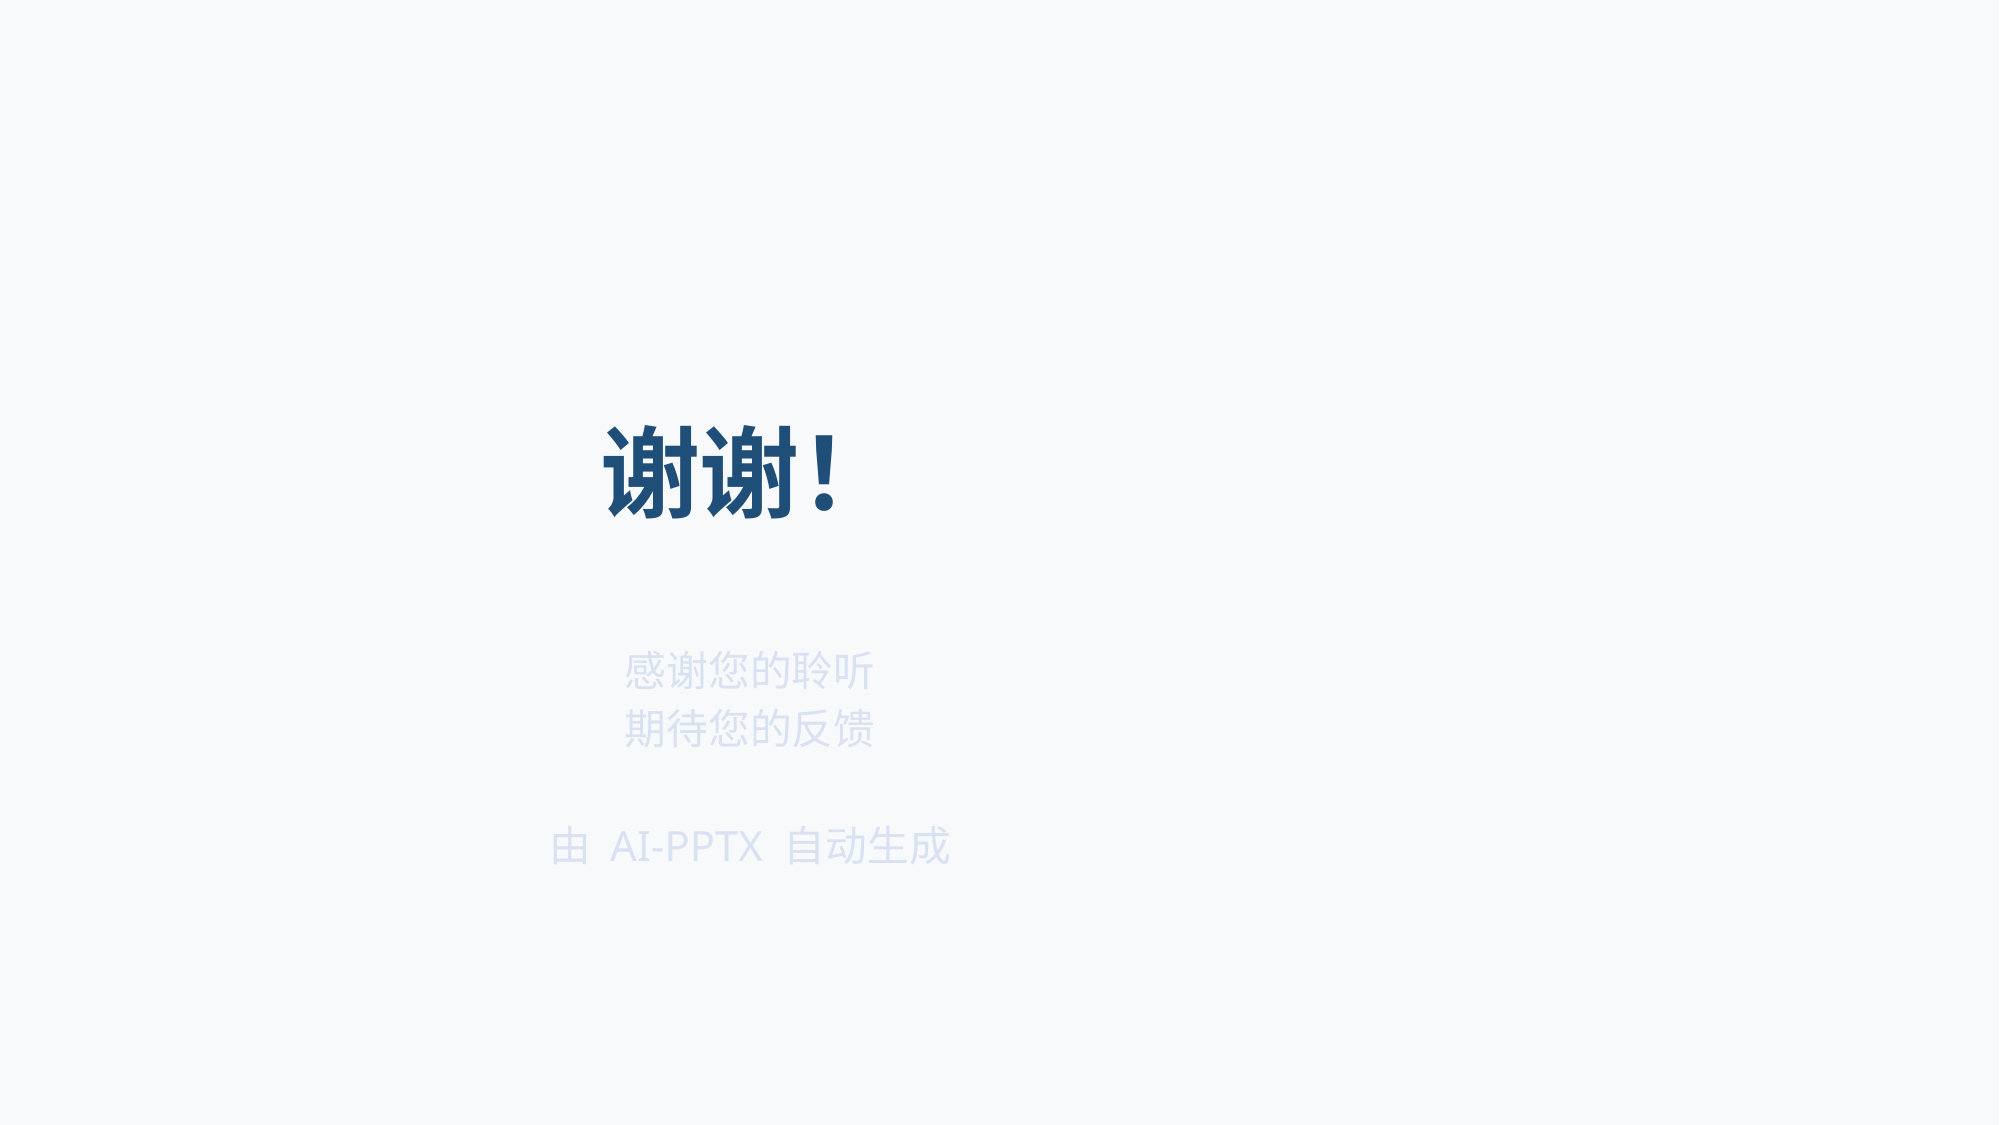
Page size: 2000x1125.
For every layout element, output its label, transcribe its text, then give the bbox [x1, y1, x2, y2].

title 谢谢！ [112, 349, 1388, 591]
subtitle 感谢您的聆听 期待您的反馈 由 AI-PPTX 自动生成 [225, 637, 1275, 925]
